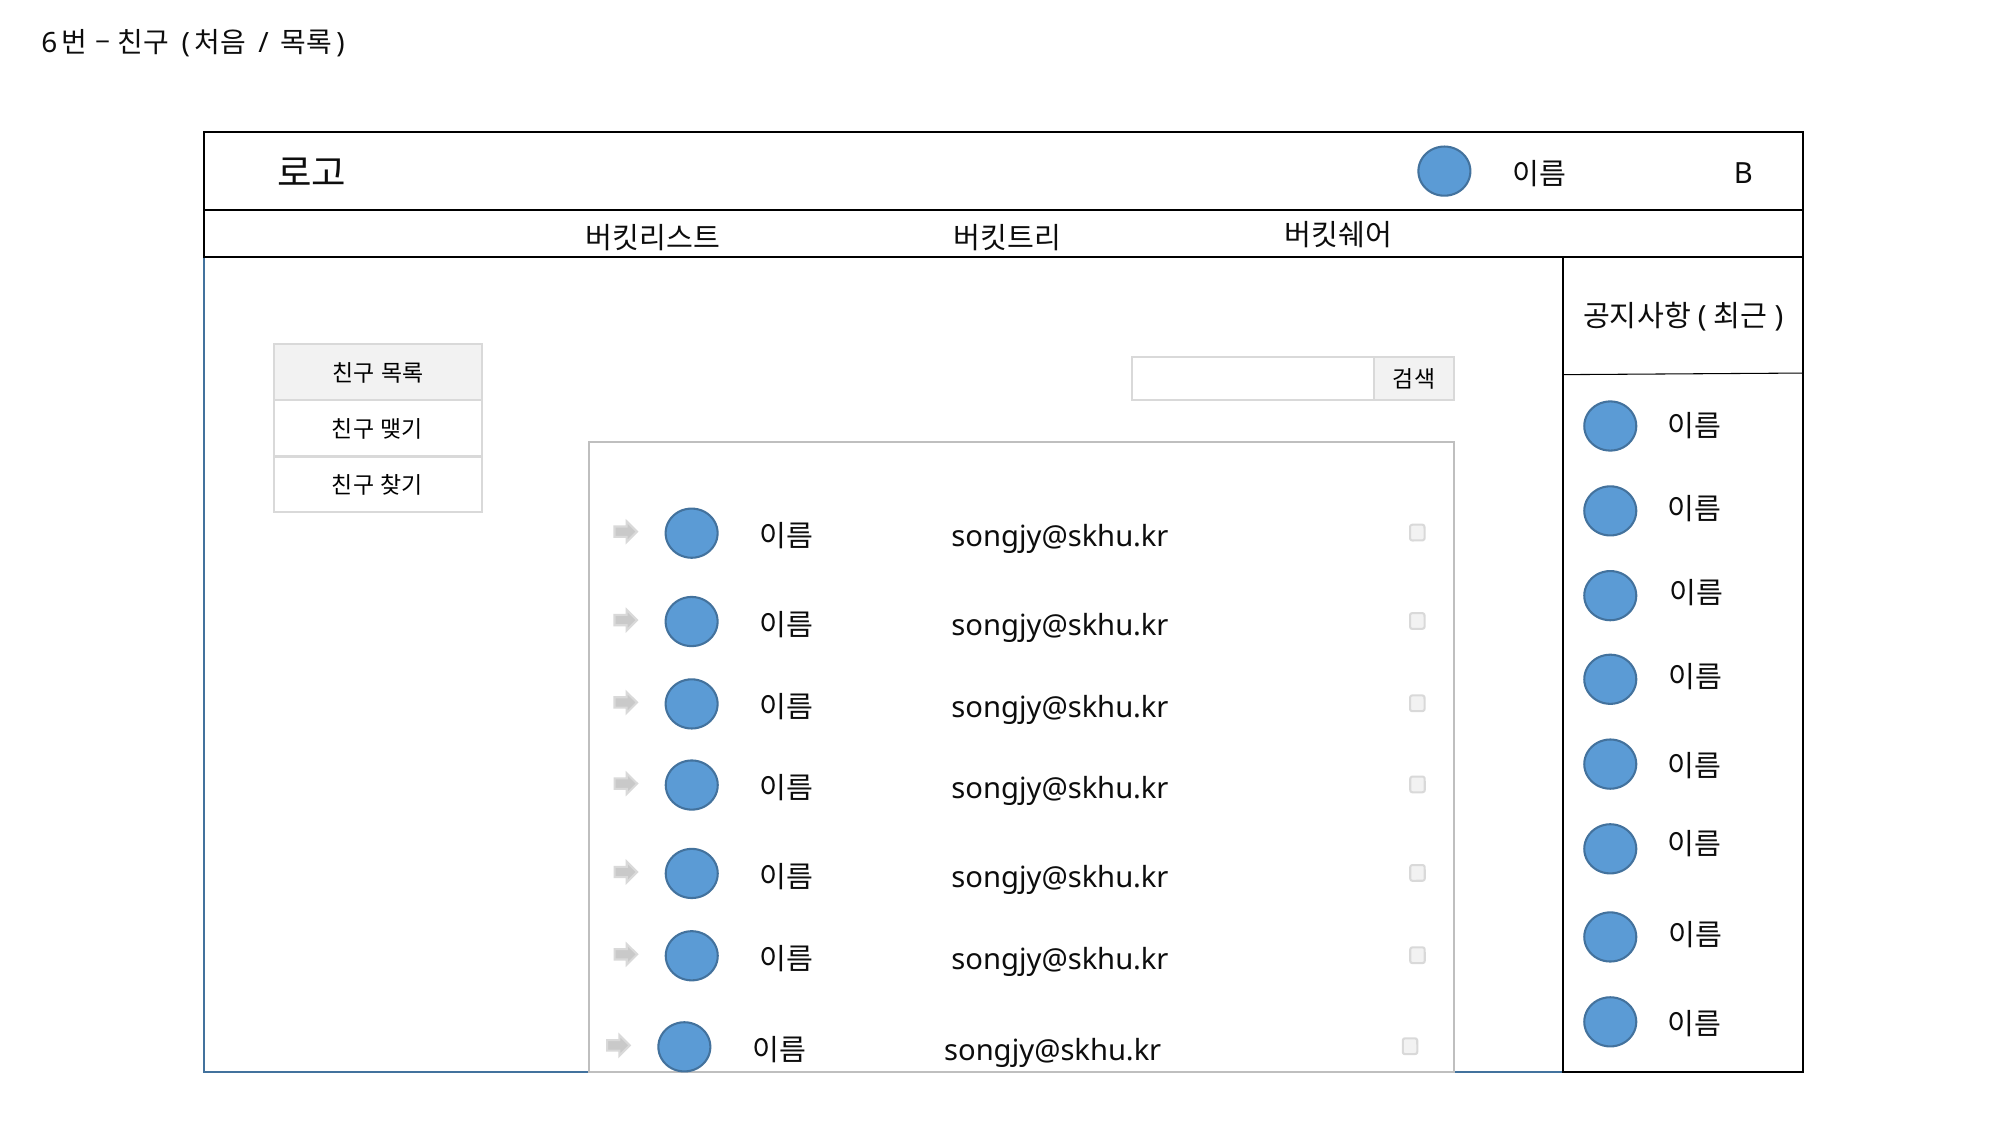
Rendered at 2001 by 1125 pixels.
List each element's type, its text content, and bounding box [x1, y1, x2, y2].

text_box 검색 [1373, 356, 1455, 401]
text_box 이름 [744, 510, 829, 560]
text_box [1583, 653, 1638, 705]
text_box songjy@skhu.kr [936, 510, 1184, 560]
text_box [1583, 738, 1638, 790]
text_box [1583, 911, 1638, 963]
text_box [664, 595, 719, 648]
text_box [606, 1032, 632, 1059]
text_box 이름 [744, 850, 829, 901]
text_box 이름 [1654, 566, 1739, 617]
text_box [203, 131, 1804, 209]
text_box songjy@skhu.kr [936, 762, 1184, 812]
text_box 이름 [1653, 909, 1737, 959]
text_box [657, 1021, 712, 1073]
text_box [1408, 209, 1804, 258]
text_box 친구 맺기 [273, 399, 483, 456]
text_box 공지사항(최근) [1568, 290, 1799, 341]
text_box 친구 목록 [273, 343, 483, 399]
text_box [613, 770, 639, 797]
text_box [1417, 145, 1472, 197]
text_box 로고 [227, 146, 396, 197]
text_box [613, 518, 639, 545]
text_box [1562, 256, 1804, 1073]
text_box 이름 [744, 680, 829, 731]
text_box [664, 507, 719, 559]
text_box [1409, 946, 1426, 965]
text_box [613, 689, 639, 716]
text_box [1409, 612, 1426, 630]
text_box 이름 [1653, 818, 1737, 868]
text_box 친구 찾기 [273, 456, 483, 513]
text_box [1409, 694, 1426, 713]
text_box songjy@skhu.kr [936, 598, 1184, 649]
title 6번 – 친구 (처음 / 목록) [26, 21, 1752, 67]
text_box [1409, 523, 1426, 542]
text_box 이름 [1653, 651, 1737, 701]
text_box [1583, 485, 1638, 537]
text_box 이름 [744, 598, 829, 649]
text_box songjy@skhu.kr [936, 932, 1184, 983]
text_box 이름 [1653, 740, 1737, 790]
text_box [1131, 356, 1373, 401]
text_box [664, 847, 719, 900]
text_box [613, 941, 639, 968]
text_box [1409, 775, 1426, 794]
text_box [1583, 400, 1638, 452]
text_box songjy@skhu.kr [929, 1023, 1177, 1074]
text_box 이름 [1653, 399, 1737, 450]
text_box [613, 859, 639, 885]
text_box [1409, 864, 1426, 882]
text_box [203, 209, 1270, 258]
text_box 이름 [744, 762, 829, 812]
text_box B [1719, 146, 1768, 197]
text_box [664, 930, 719, 982]
text_box 버킷쉐어 [1270, 209, 1408, 259]
text_box 이름 [737, 1023, 822, 1074]
text_box [664, 678, 719, 730]
text_box [203, 258, 1562, 1073]
text_box 이름 [744, 932, 829, 983]
text_box [1401, 1037, 1419, 1056]
text_box songjy@skhu.kr [936, 850, 1184, 901]
text_box [664, 759, 719, 811]
text_box [1583, 996, 1638, 1048]
text_box [613, 607, 639, 633]
text_box 이름 [1497, 148, 1582, 198]
text_box [1583, 823, 1638, 875]
text_box 버킷리스트 [570, 212, 736, 262]
text_box 이름 [1653, 482, 1737, 533]
text_box [588, 441, 1455, 1073]
text_box [1583, 570, 1638, 622]
text_box 이름 [1653, 997, 1737, 1048]
text_box songjy@skhu.kr [936, 680, 1184, 731]
text_box 버킷트리 [939, 212, 1077, 263]
